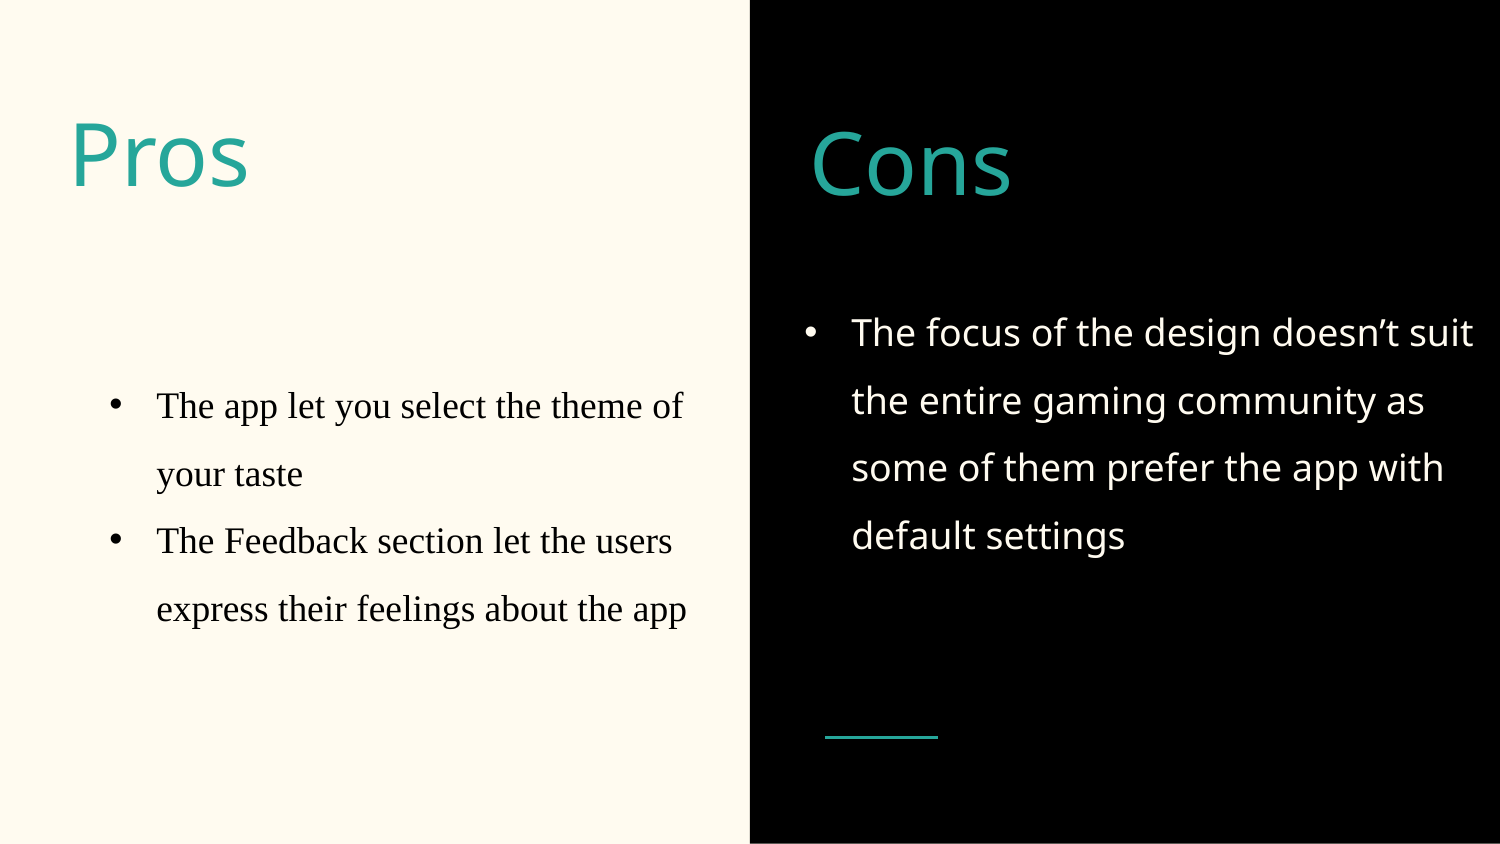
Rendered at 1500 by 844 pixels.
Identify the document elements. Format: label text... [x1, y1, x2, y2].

list The app let you select the theme of your taste The Feedback section let the users express their feelings about the app [56, 262, 713, 725]
list The focus of the design doesn’t suit the entire gaming community as some of them prefer the app with default settings [751, 118, 1500, 725]
title Cons [794, 9, 1458, 228]
title Pros [53, 0, 717, 219]
